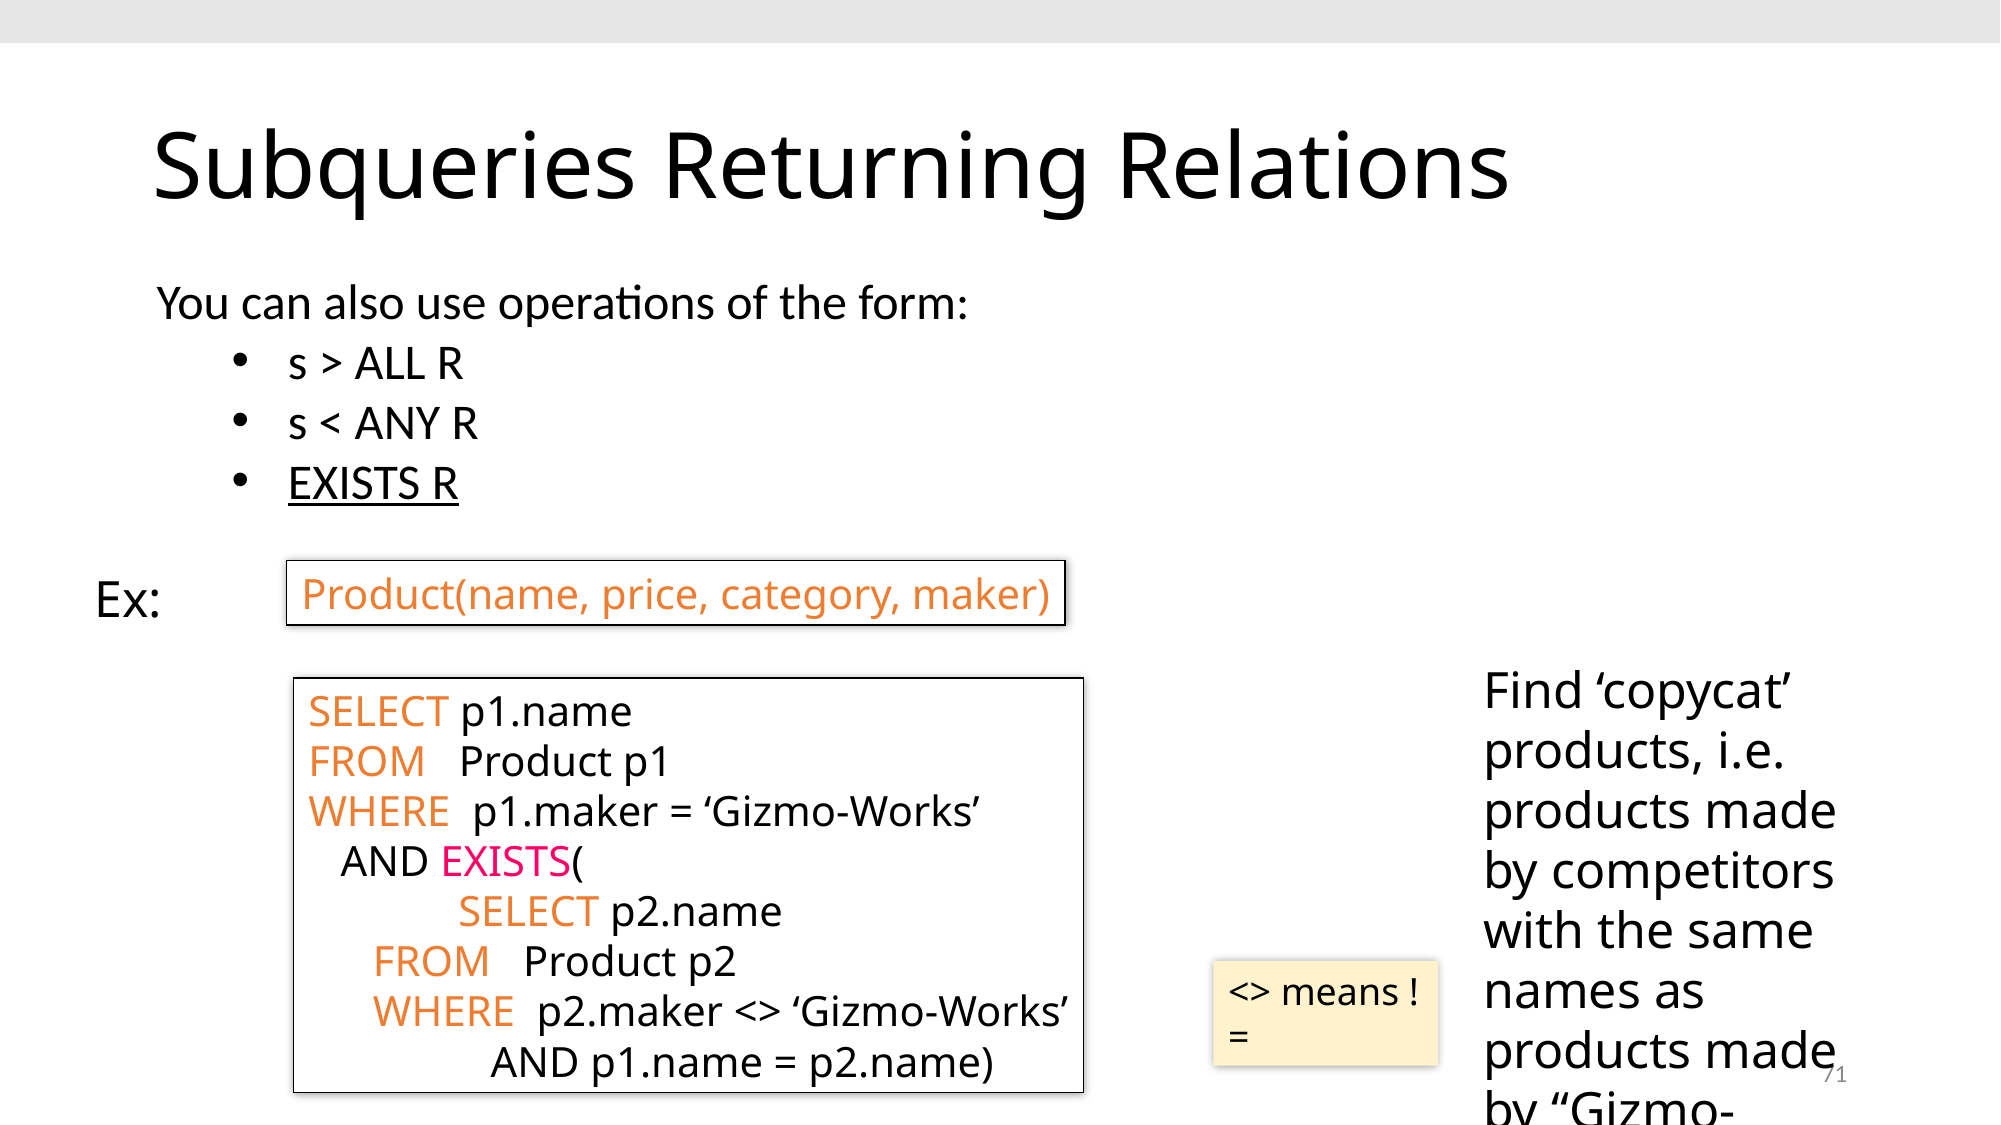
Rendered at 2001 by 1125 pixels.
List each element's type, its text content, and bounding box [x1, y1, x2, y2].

text_box SELECT p1.name FROM Product p1 WHERE p1.maker = ‘Gizmo-Works’ AND EXISTS( SELECT p2.name FROM Product p2 WHERE p2.maker <> ‘Gizmo-Works’ AND p1.name = p2.name) [293, 677, 1084, 1093]
text_box [0, 0, 2000, 44]
text_box Ex: [80, 560, 523, 636]
text_box Find ‘copycat’ products, i.e. products made by competitors with the same names as products made by “Gizmo-Works” [1468, 651, 1911, 1125]
text_box <> means != [1213, 960, 1439, 1066]
slide_number 71 [1412, 1042, 1468, 1103]
text_box Product(name, price, category, maker) [523, 560, 1066, 626]
title Subqueries Returning Relations [137, 59, 1863, 278]
text_box You can also use operations of the form: s > ALL R s < ANY R EXISTS R [141, 261, 1030, 517]
